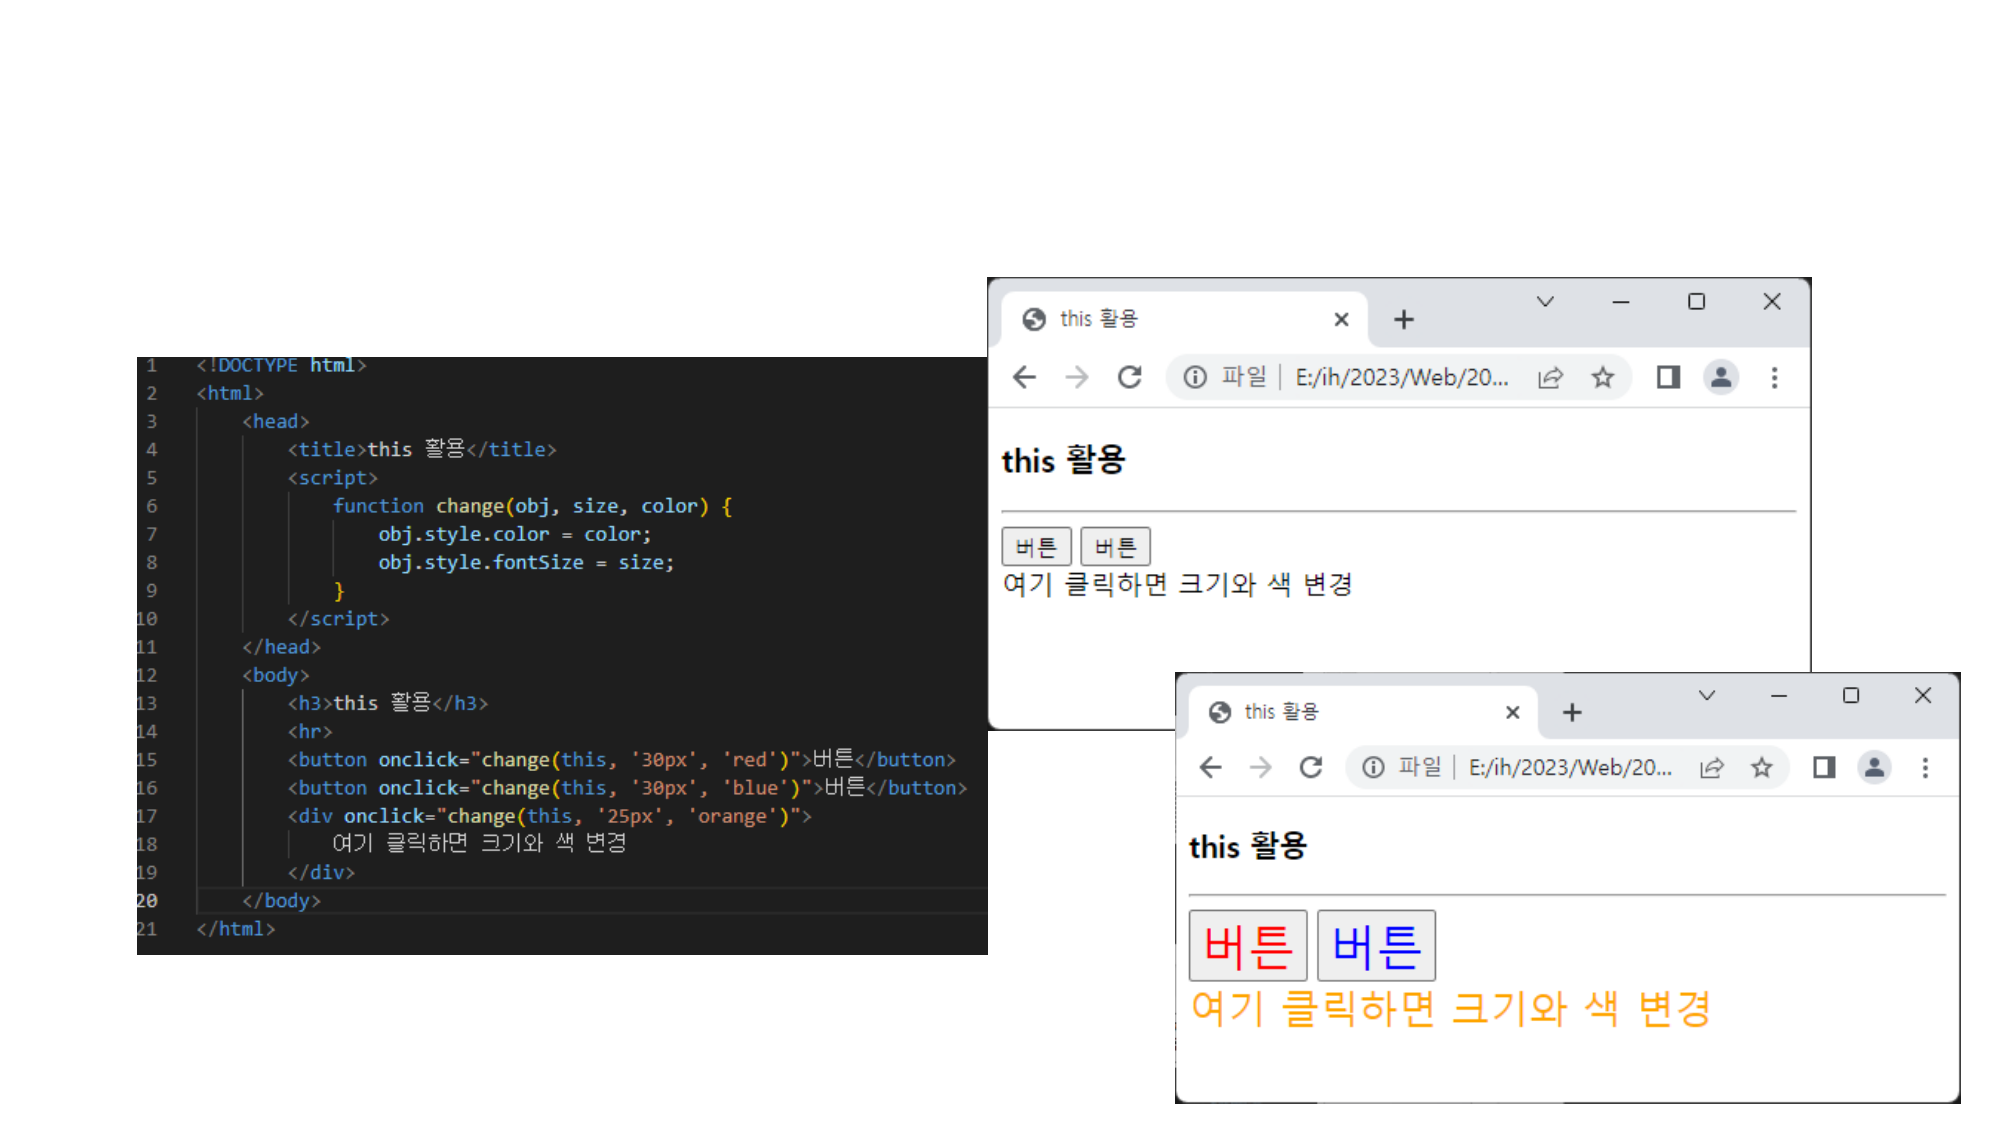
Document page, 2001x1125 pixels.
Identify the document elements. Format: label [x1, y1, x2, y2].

list [987, 277, 1812, 731]
list [137, 357, 988, 955]
picture [1175, 672, 1961, 1105]
